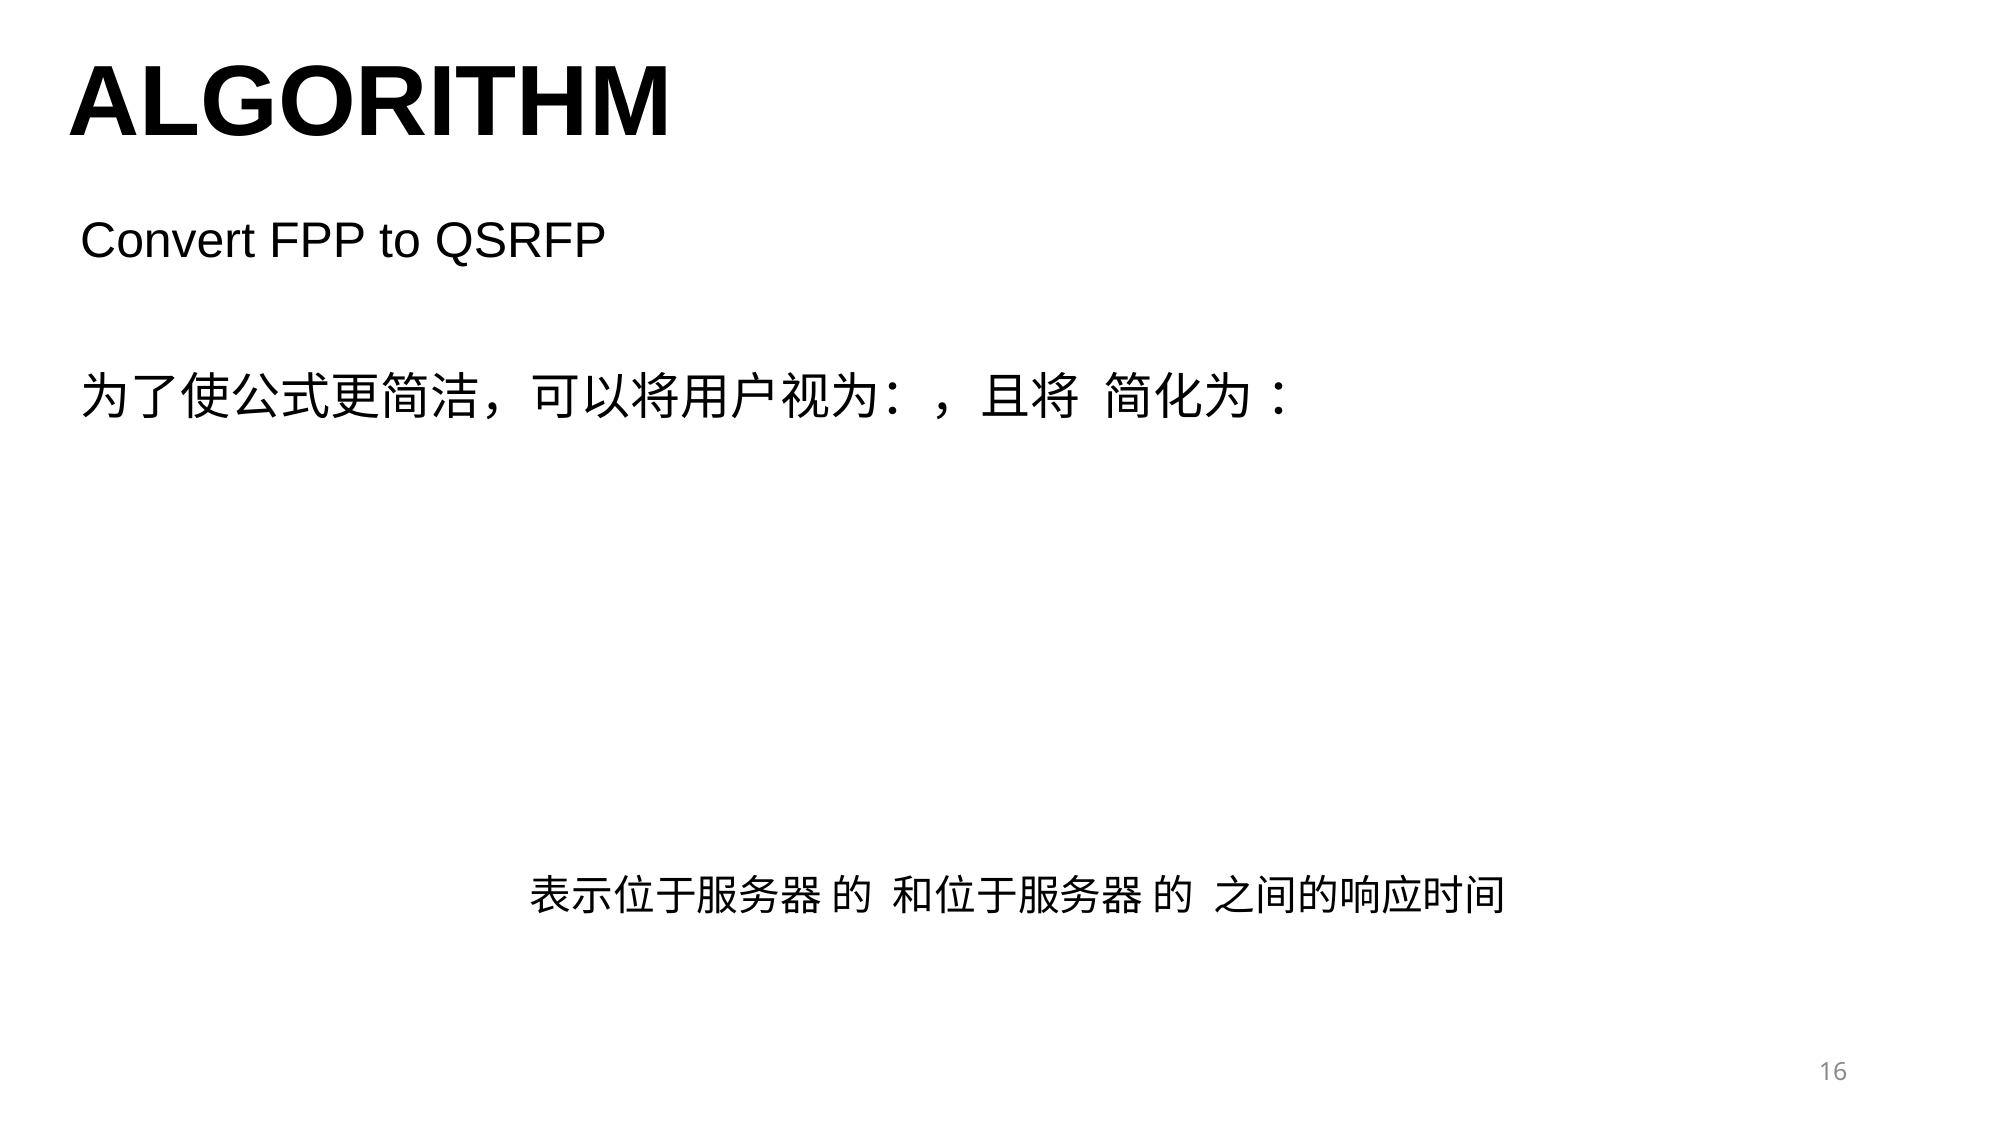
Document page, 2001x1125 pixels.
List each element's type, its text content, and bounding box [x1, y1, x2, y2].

text_box ALGORITHM [65, 33, 1376, 156]
slide_number 16 [1412, 1042, 1863, 1103]
text_box Convert FPP to QSRFP [65, 199, 949, 275]
